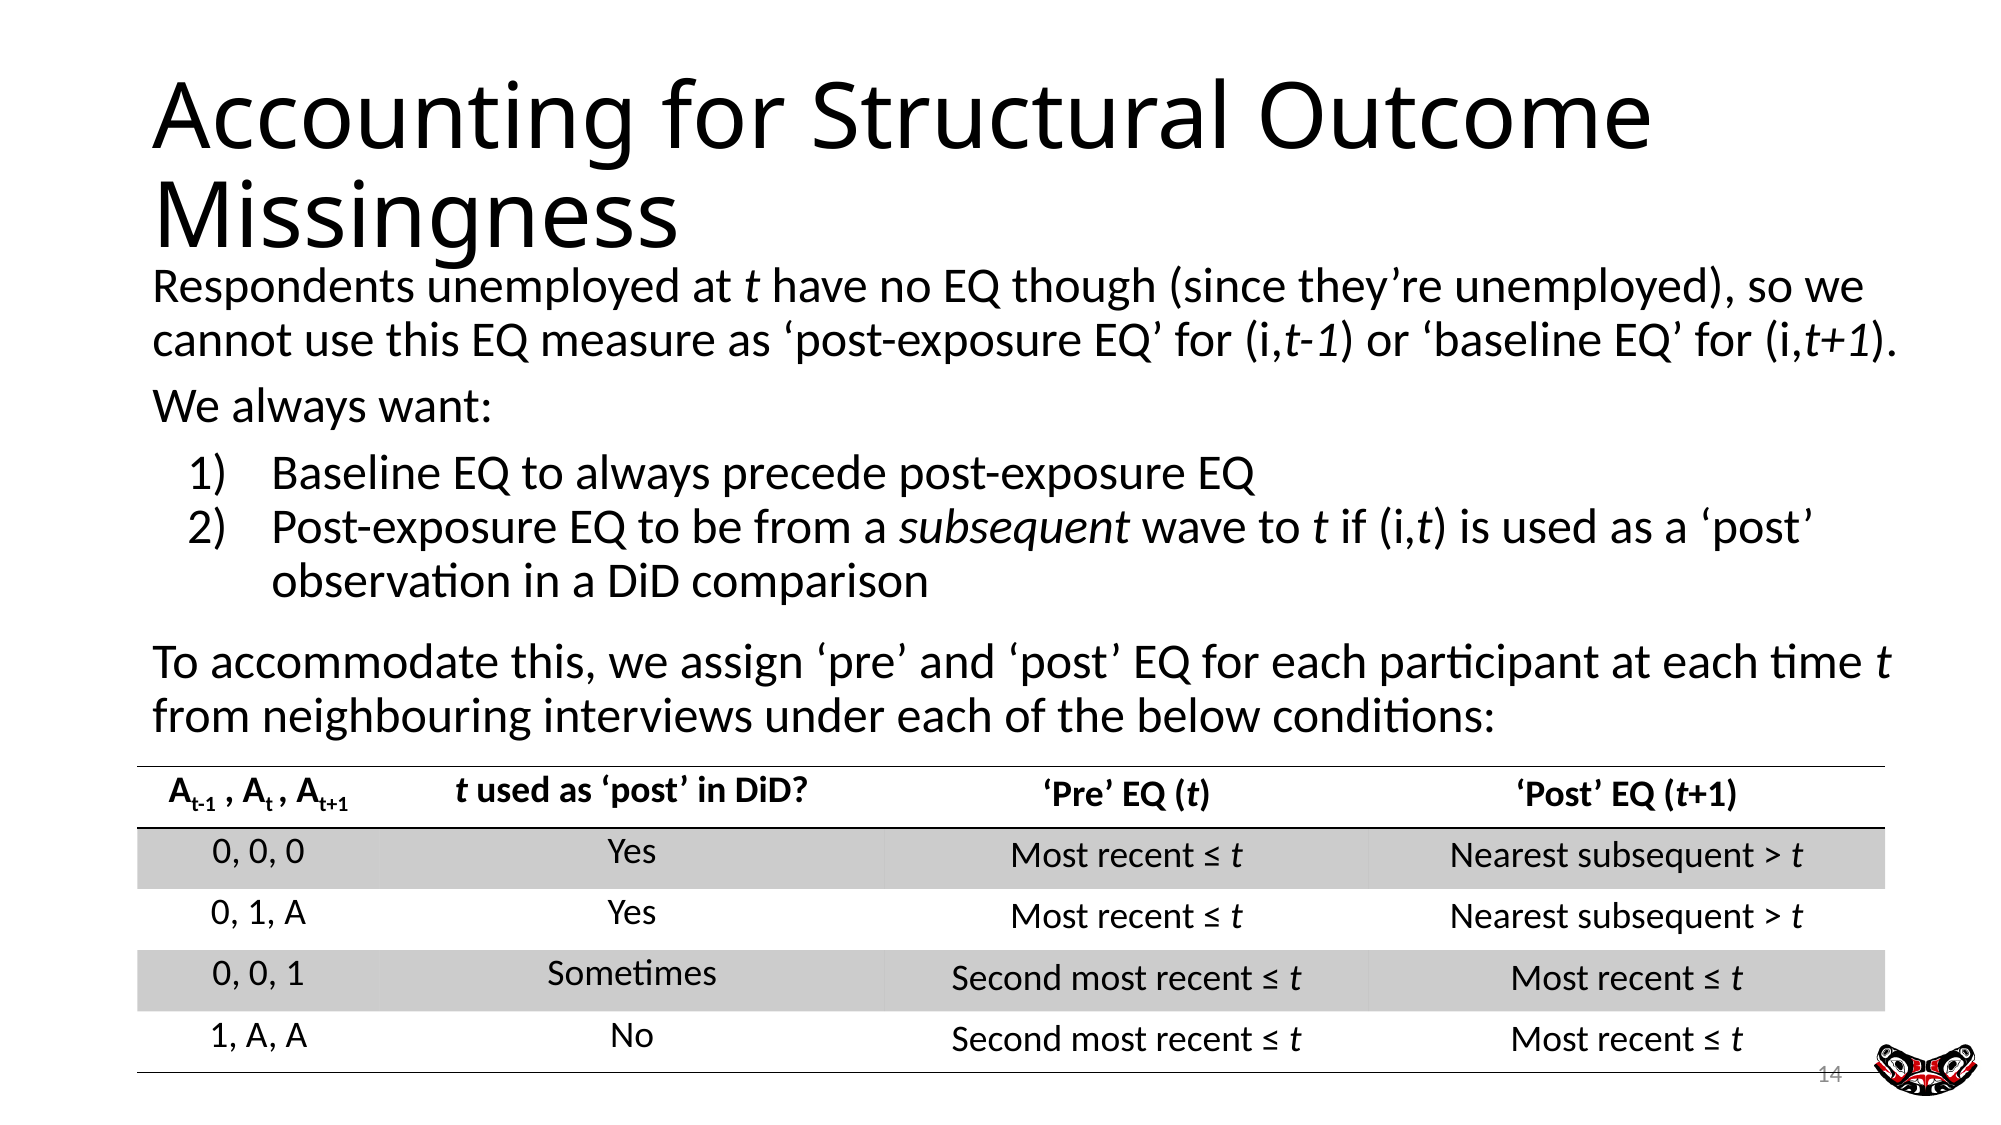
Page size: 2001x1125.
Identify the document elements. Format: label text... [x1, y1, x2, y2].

table_cell Yes [379, 889, 885, 950]
title Accounting for Structural Outcome Missingness [137, 59, 1957, 278]
table_cell 1, A, A [137, 1011, 379, 1072]
table_cell Nearest subsequent > t [1368, 829, 1885, 889]
table_header ‘Pre’ EQ (t) [885, 767, 1368, 827]
table_cell Second most recent ≤ t [885, 1011, 1368, 1072]
list Respondents unemployed at t have no EQ though (since they’re unemployed), so we cannot use this EQ measure as ‘post-exposure EQ’ for (i,t-1) or ‘baseline EQ’ for (i,t+1). We always want: Baseline EQ to always precede post-exposure EQ Post-exposure EQ to be from a subsequent wave to t if (i,t) is used as a ‘post’ observation in a DiD comparison To accommodate this, we assign ‘pre’ and ‘post’ EQ for each participant at each time t from neighbouring interviews under each of the below conditions: [137, 251, 1927, 1074]
table_cell 0, 0, 0 [137, 829, 379, 889]
table_cell Most recent ≤ t [1368, 950, 1885, 1011]
table_header ‘Post’ EQ (t+1) [1368, 767, 1885, 827]
table_header t used as ‘post’ in DiD? [379, 767, 885, 827]
table_cell Most recent ≤ t [885, 889, 1368, 950]
table_cell Yes [379, 829, 885, 889]
table_cell Second most recent ≤ t [885, 950, 1368, 1011]
table_cell 0, 0, 1 [137, 950, 379, 1011]
table_cell 0, 1, A [137, 889, 379, 950]
table_header At-1 , At , At+1 [137, 767, 379, 827]
table_cell Most recent ≤ t [885, 829, 1368, 889]
picture [1858, 1043, 2000, 1101]
table_cell Most recent ≤ t [1368, 1011, 1885, 1072]
slide_number 14 [1412, 1042, 1858, 1103]
table_cell Nearest subsequent > t [1368, 889, 1885, 950]
table_cell No [379, 1011, 885, 1072]
table_cell Sometimes [379, 950, 885, 1011]
